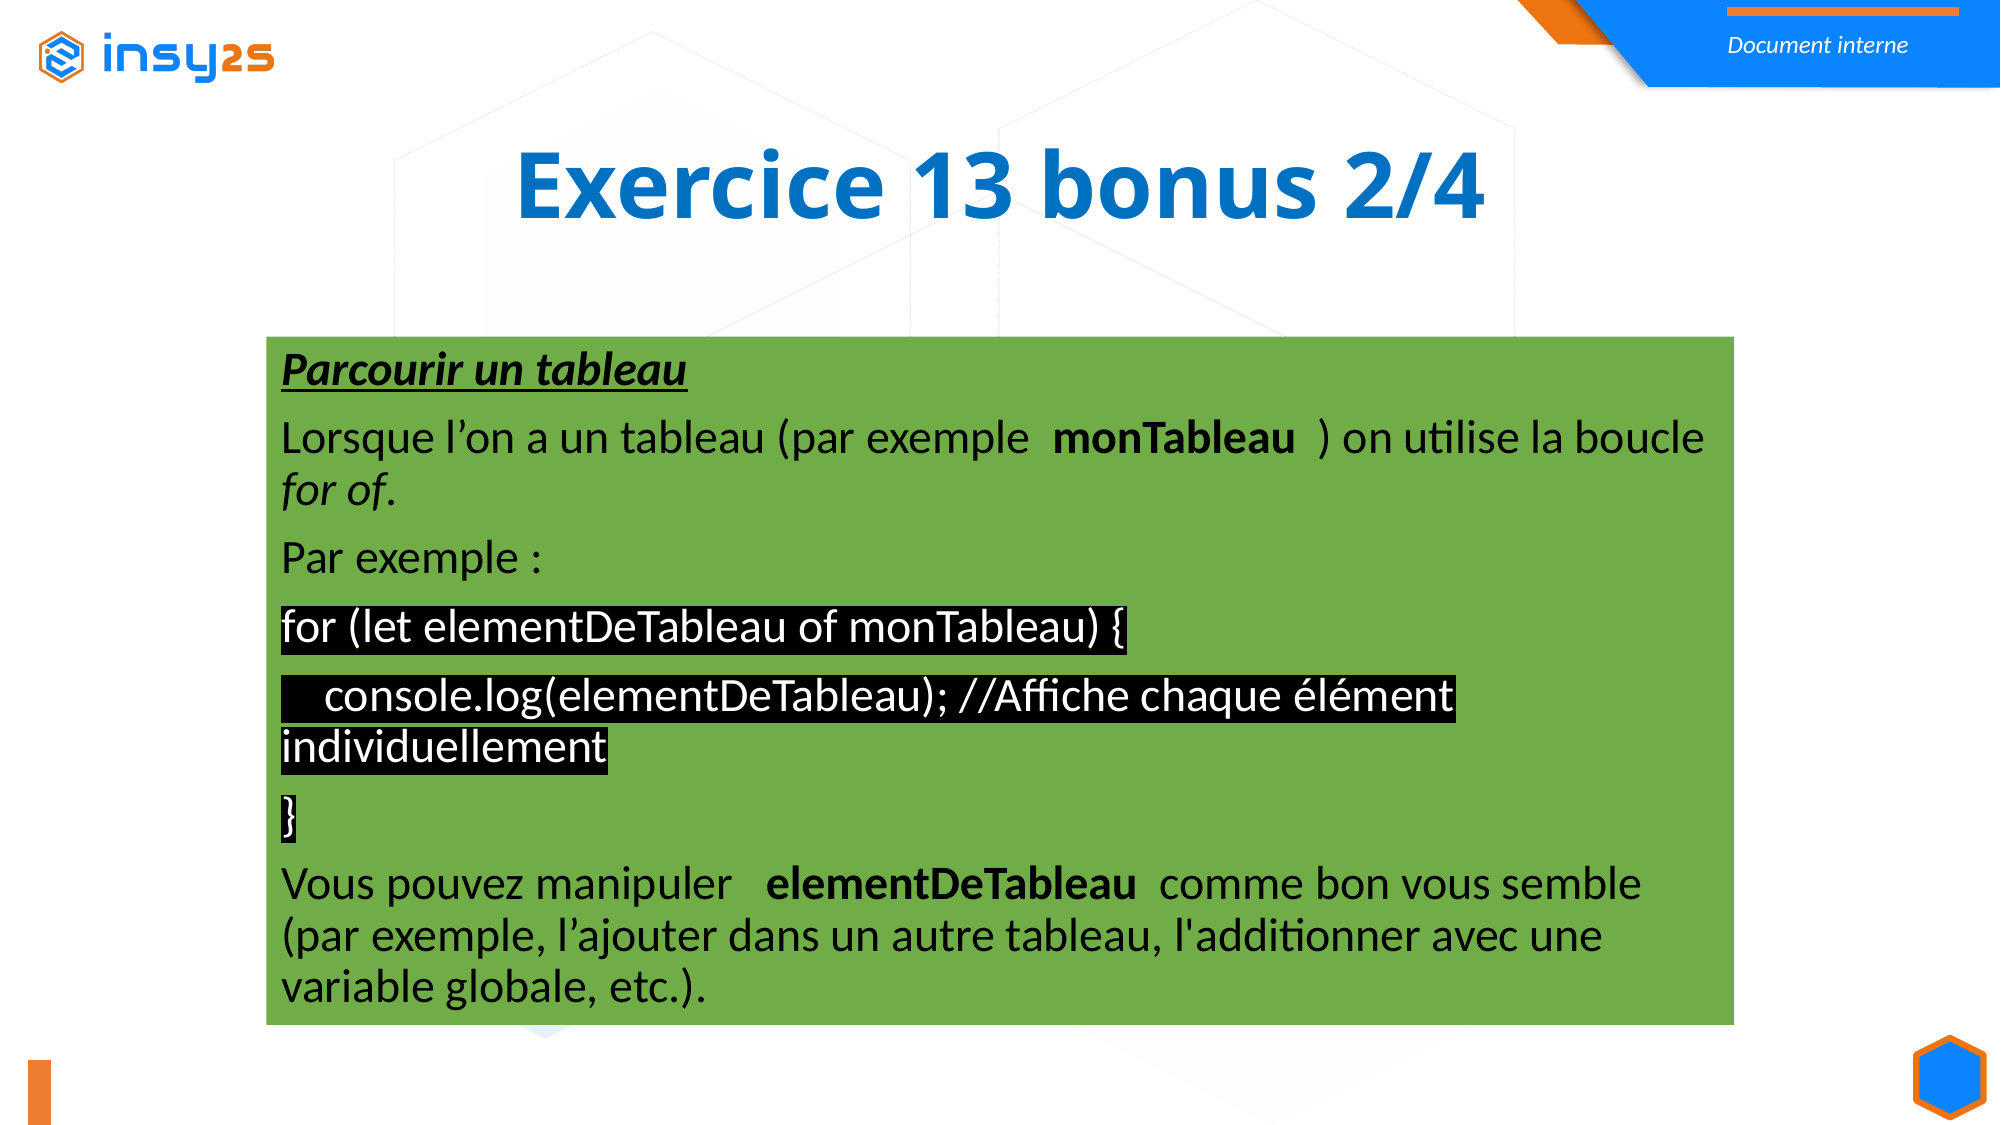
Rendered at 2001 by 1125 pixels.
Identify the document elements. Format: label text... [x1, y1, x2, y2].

list Parcourir un tableau Lorsque l’on a un tableau (par exemple monTableau ) on utilise la boucle for of. Par exemple : for (let elementDeTableau of monTableau) { console.log(elementDeTableau); //Affiche chaque élément individuellement } Vous pouvez manipuler elementDeTableau comme bon vous semble (par exemple, l’ajouter dans un autre tableau, l'additionner avec une variable globale, etc.). [266, 336, 1735, 1025]
title Exercice 13 bonus 2/4 [228, 74, 1772, 304]
picture [39, 31, 274, 83]
